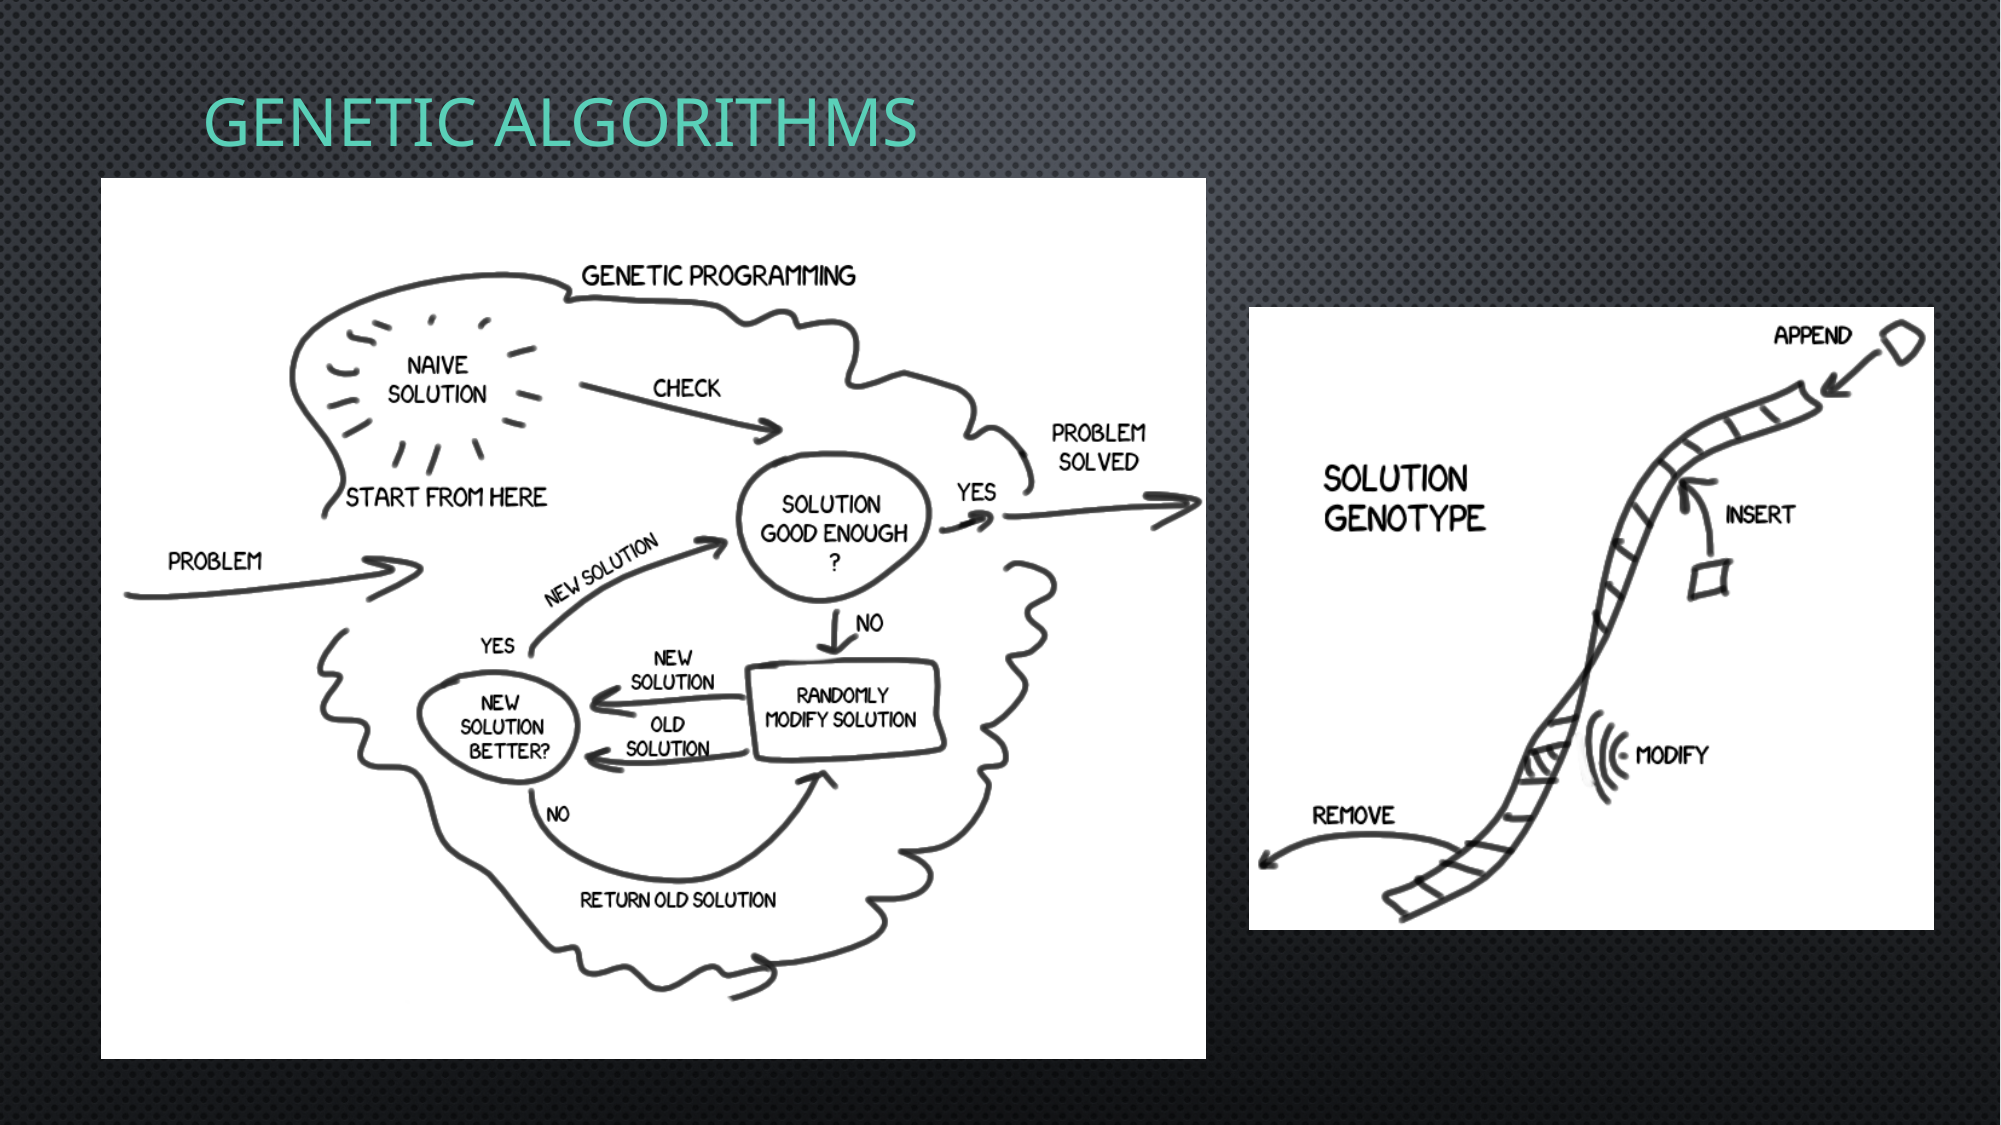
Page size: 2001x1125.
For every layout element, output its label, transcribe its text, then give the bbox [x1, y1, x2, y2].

picture [1249, 306, 1934, 931]
picture [101, 178, 1206, 1059]
title Genetic algorithms [187, 64, 1813, 175]
